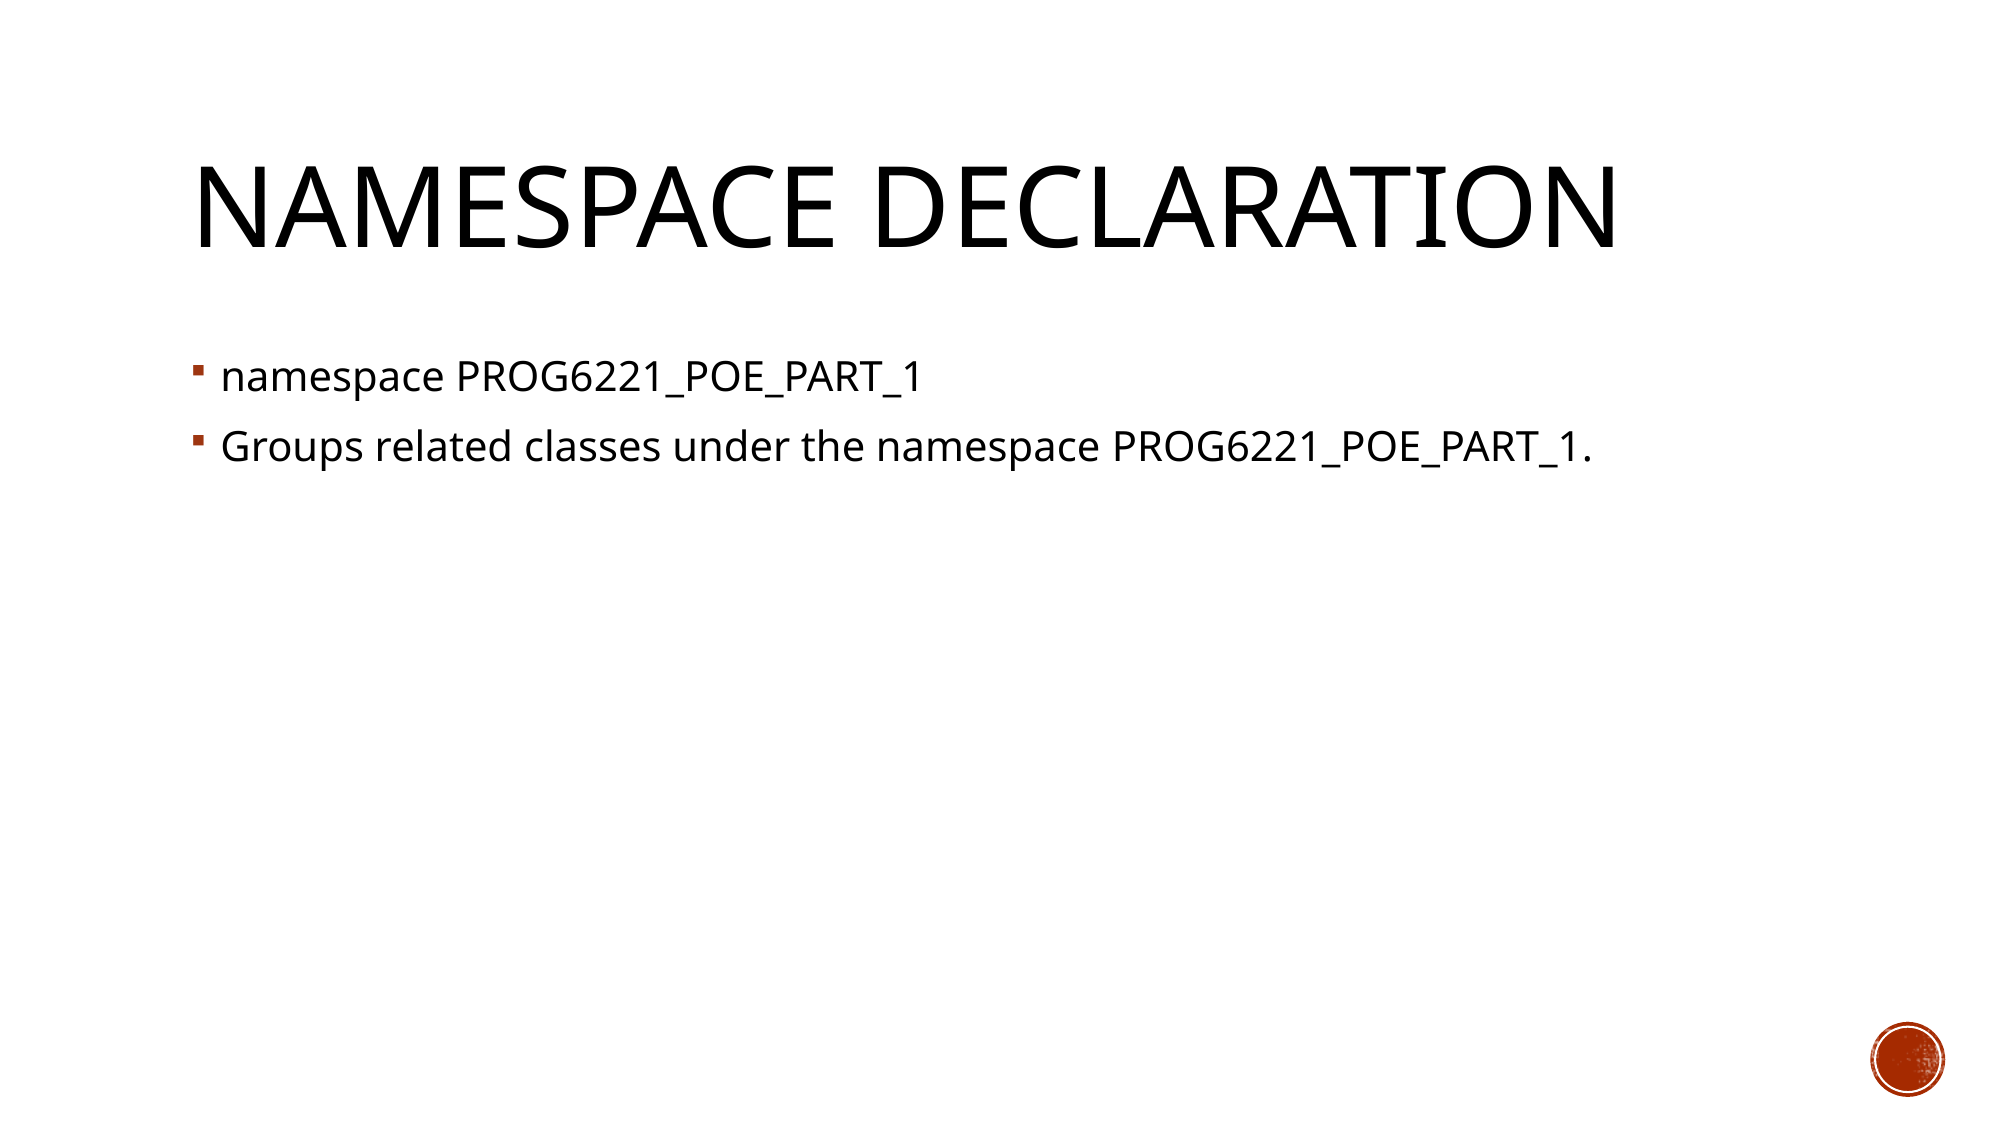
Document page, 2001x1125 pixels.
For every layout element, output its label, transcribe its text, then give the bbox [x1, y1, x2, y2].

title NAMESPACE DECLARATION [175, 79, 1826, 344]
list namespace PROG6221_POE_PART_1 Groups related classes under the namespace PROG6221_POE_PART_1. [175, 348, 1826, 1013]
